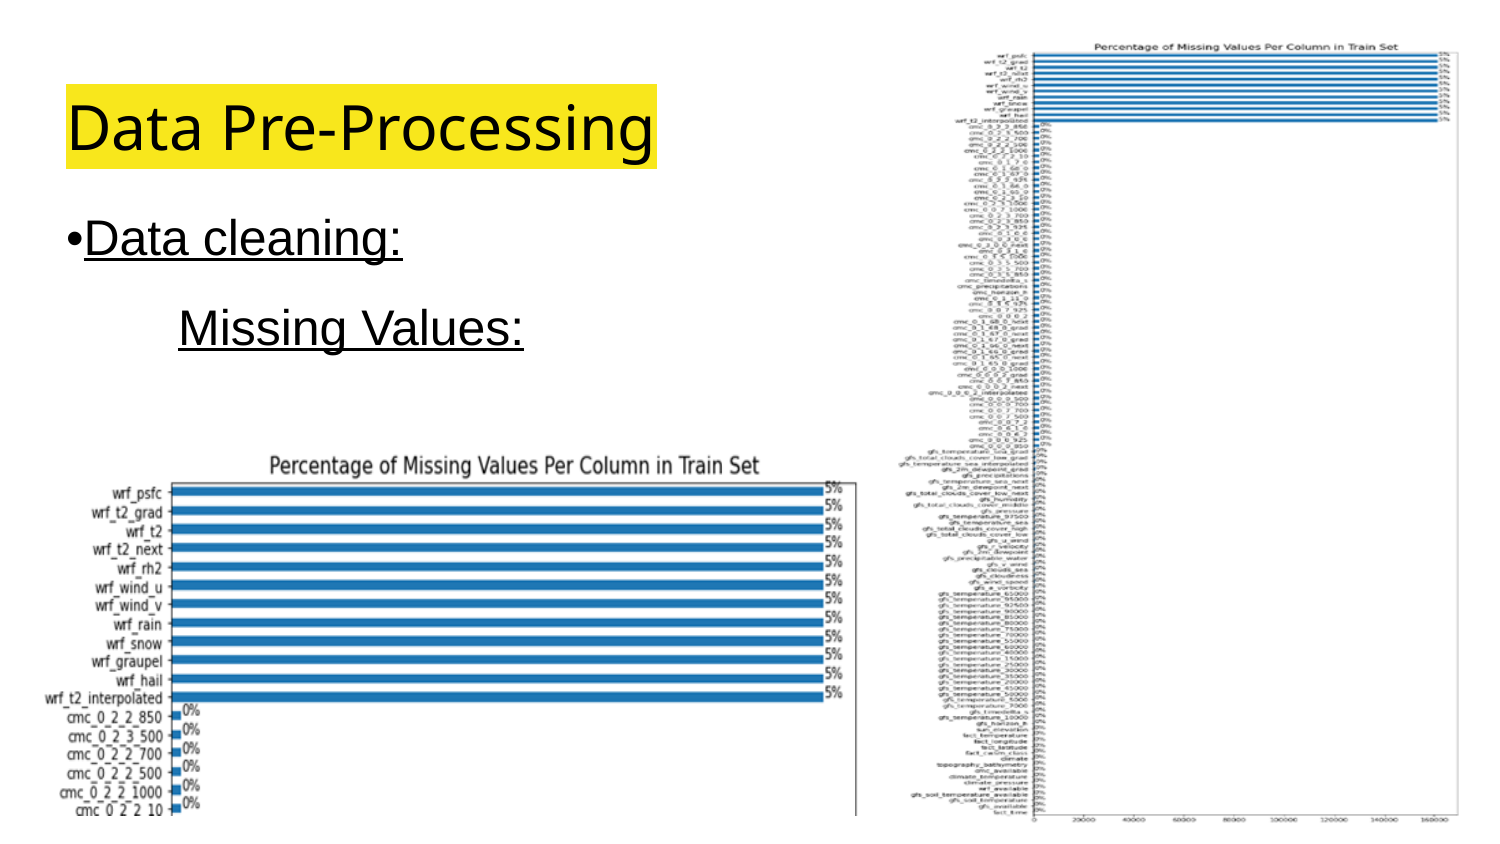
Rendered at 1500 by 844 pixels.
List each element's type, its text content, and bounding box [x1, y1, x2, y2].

picture [26, 446, 864, 816]
list •Data cleaning: Missing Values: [51, 181, 887, 826]
picture [892, 41, 1463, 826]
title Data Pre-Processing [51, 72, 887, 167]
